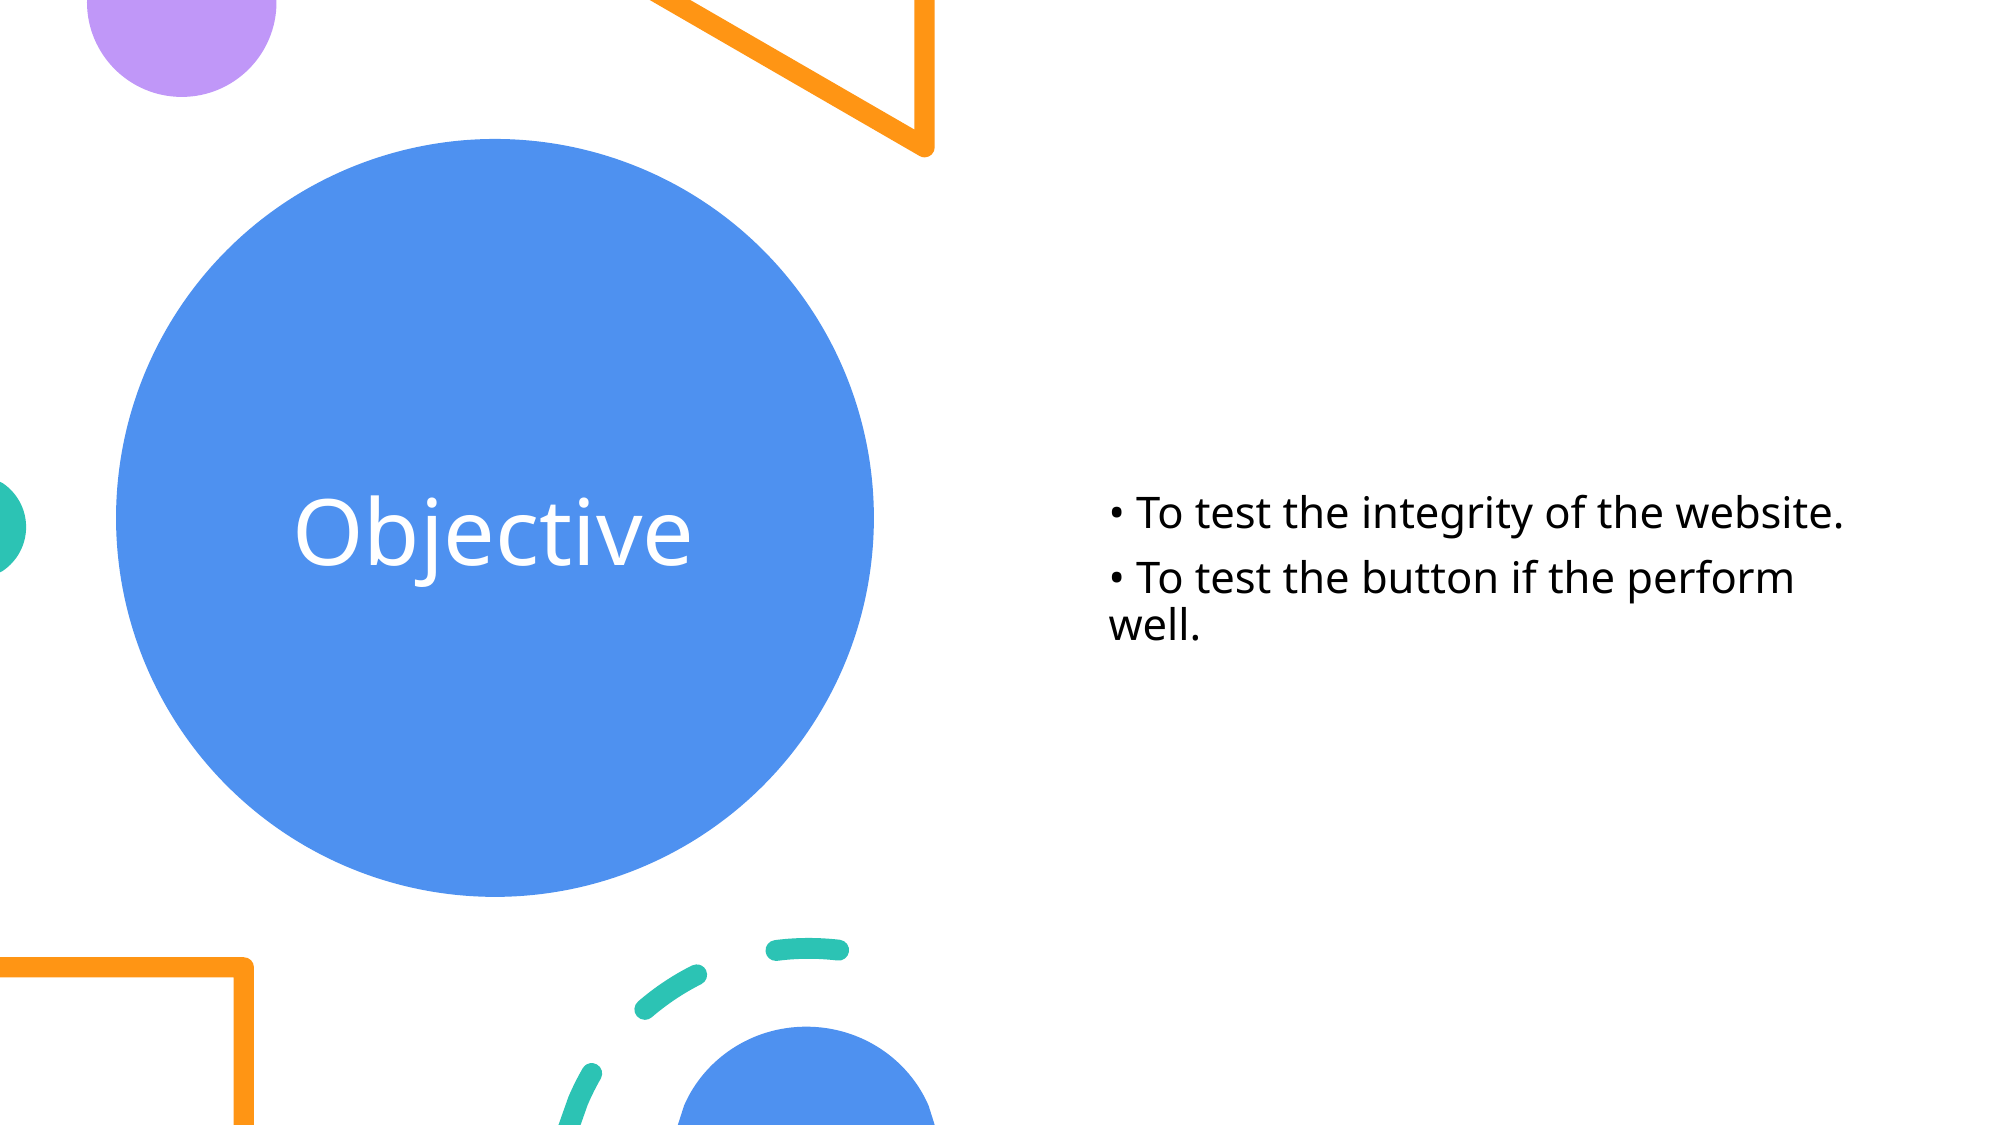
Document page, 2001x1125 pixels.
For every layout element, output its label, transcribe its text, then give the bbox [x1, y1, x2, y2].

list Subtitle • To test the integrity of the website. • To test the button if the perform well. [1093, 418, 1866, 707]
title Objective [228, 202, 759, 870]
